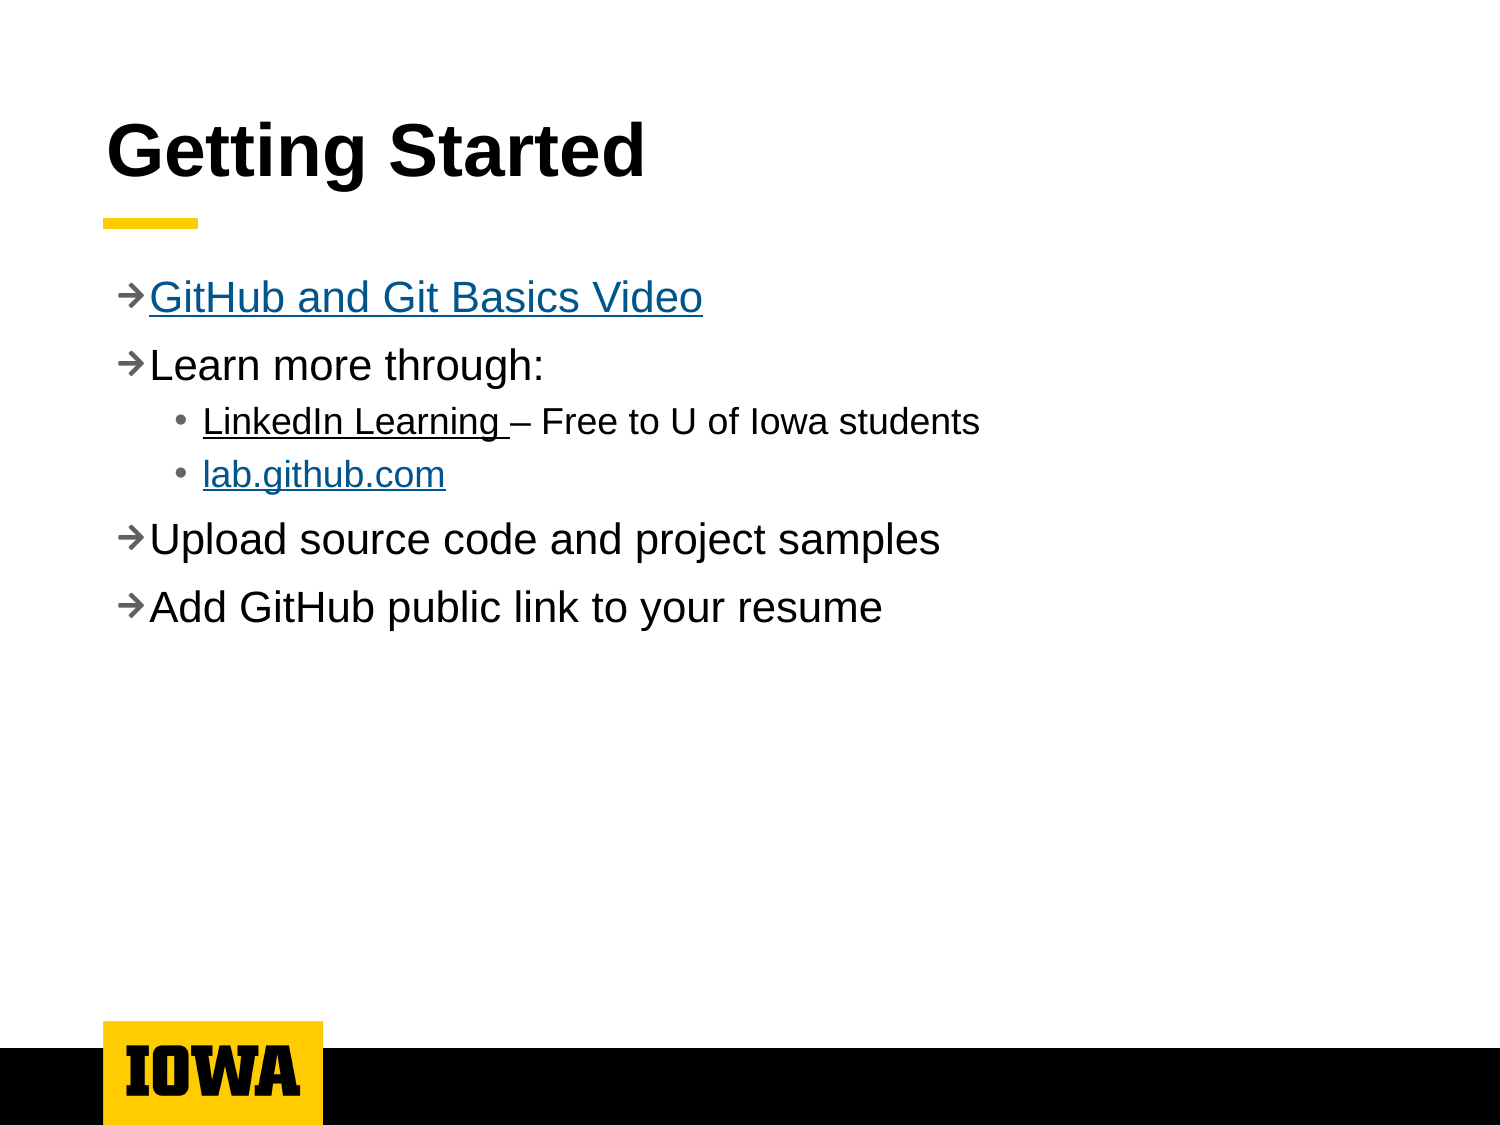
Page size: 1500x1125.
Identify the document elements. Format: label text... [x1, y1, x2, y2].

picture [118, 280, 148, 310]
title Getting Started [90, 81, 1385, 224]
picture [103, 1021, 323, 1125]
picture [118, 348, 148, 378]
picture [118, 590, 148, 620]
list GitHub and Git Basics Video Learn more through: LinkedIn Learning – Free to U of Iowa students lab.github.com Upload source code and project samples Add GitHub public link to your resume [103, 261, 1397, 981]
picture [118, 522, 148, 552]
